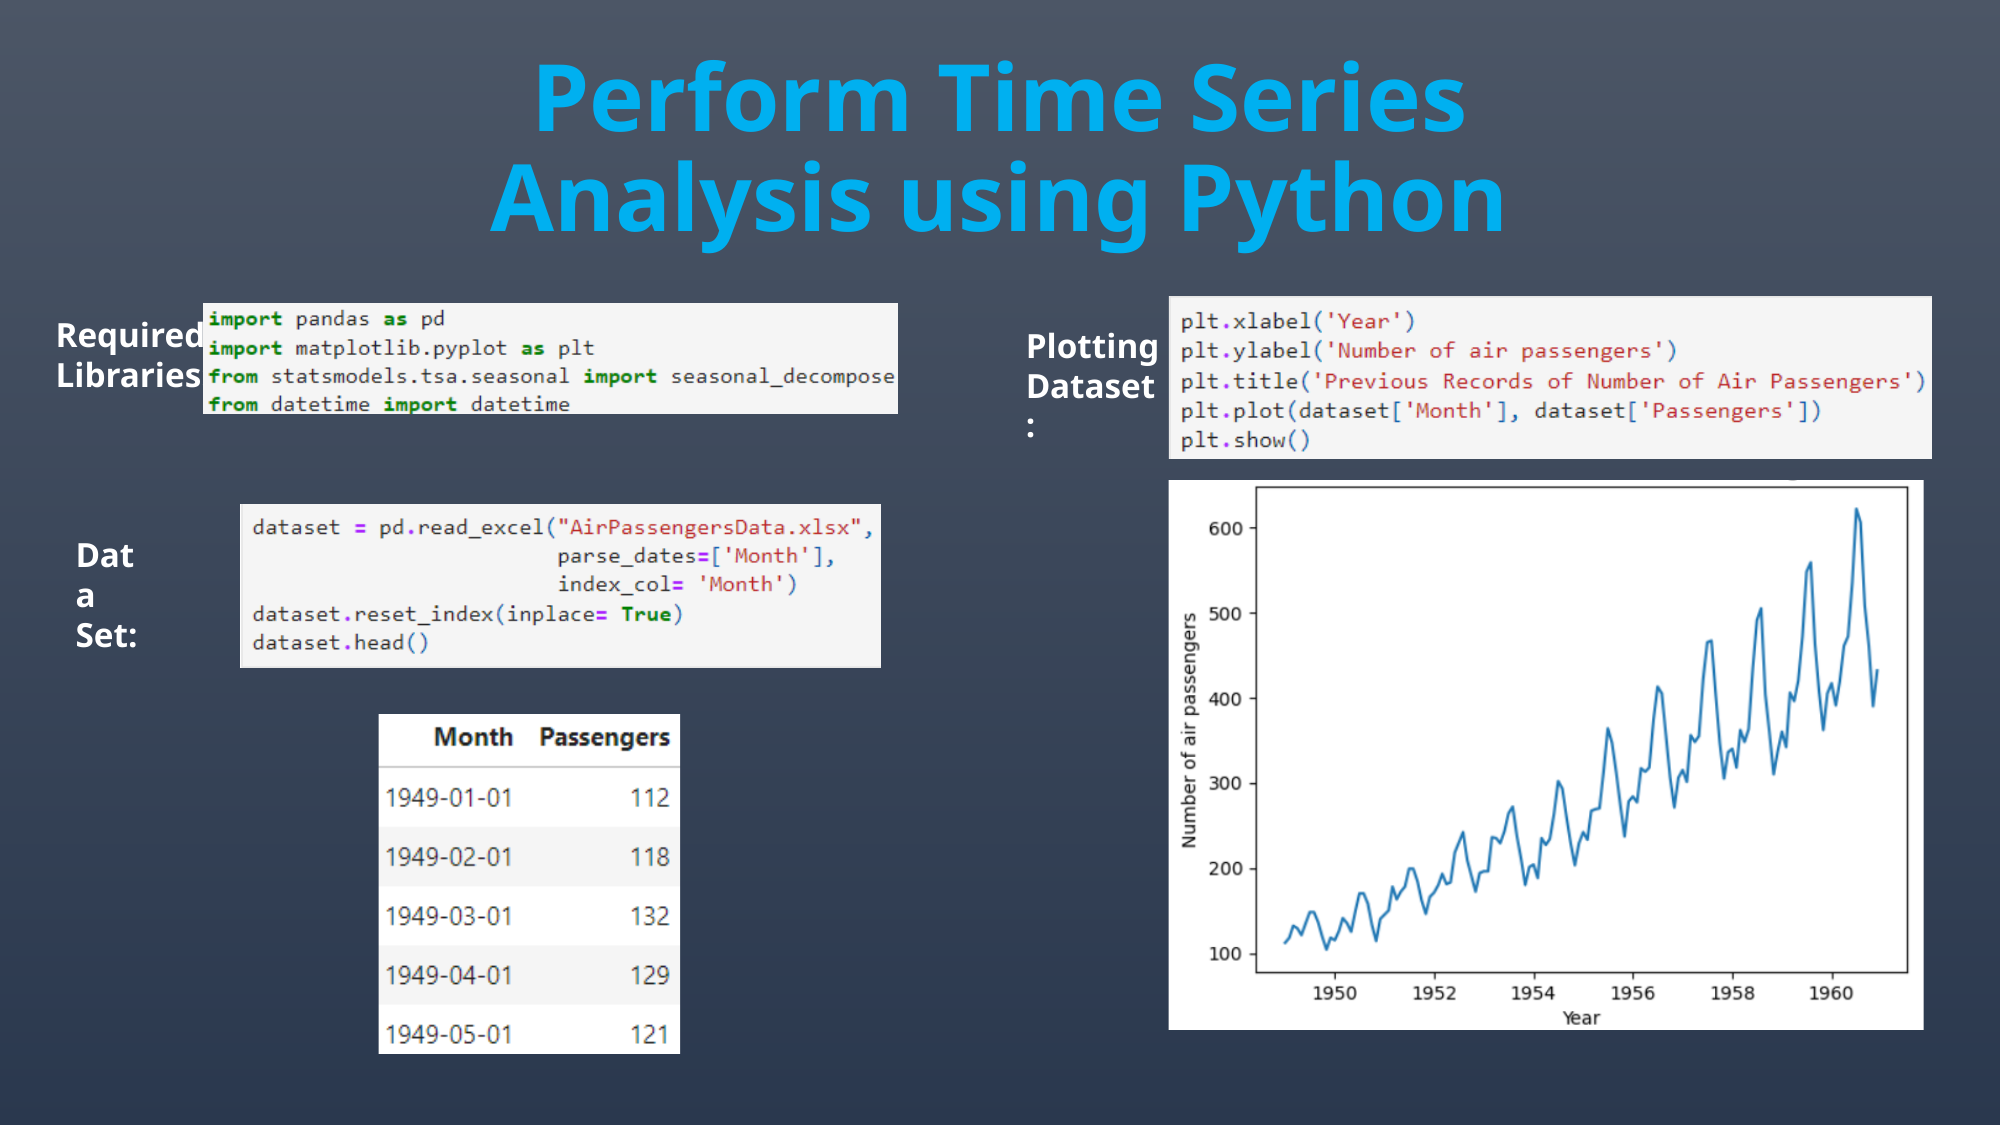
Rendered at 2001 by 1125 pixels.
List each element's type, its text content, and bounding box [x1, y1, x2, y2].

picture [1168, 296, 1933, 460]
picture [378, 713, 681, 1054]
text_box Plotting Dataset: [1011, 317, 1168, 452]
picture [1168, 479, 1925, 1030]
picture [239, 503, 882, 669]
text_box Required Libraries: [40, 306, 203, 402]
title Perform Time Series Analysis using Python [464, 30, 1535, 273]
text_box Data Set: [60, 527, 169, 662]
picture [203, 303, 898, 415]
